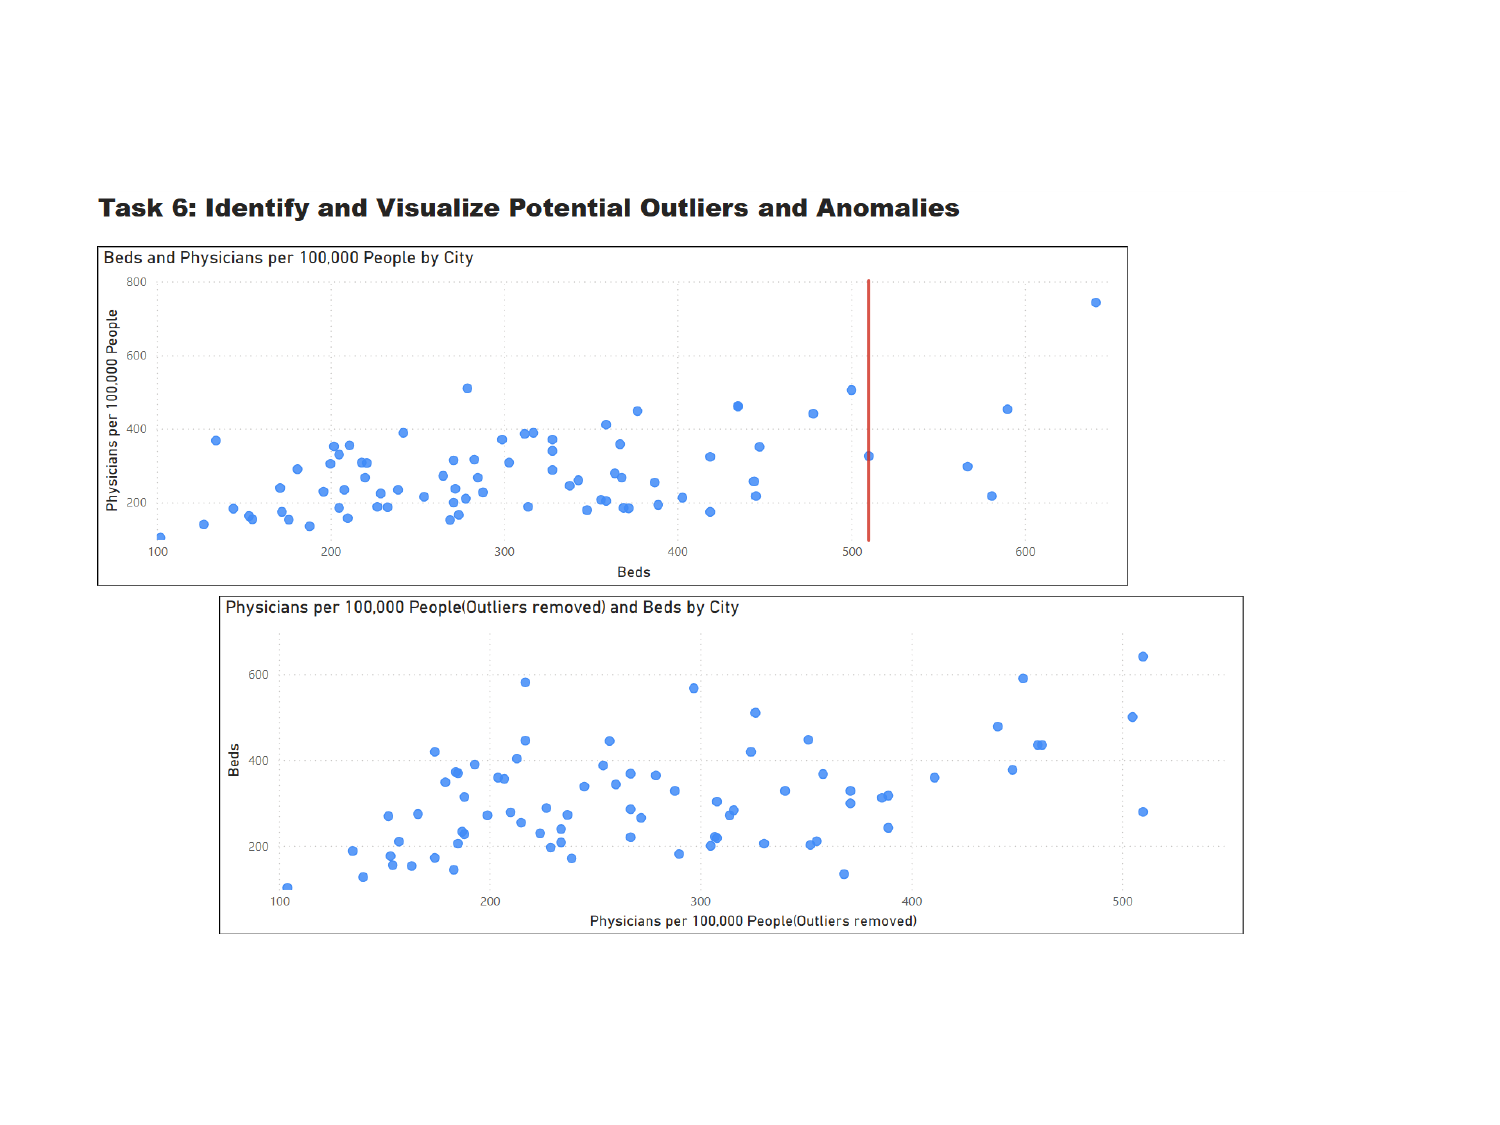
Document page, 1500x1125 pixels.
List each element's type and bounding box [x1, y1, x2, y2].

picture [92, 191, 1408, 934]
